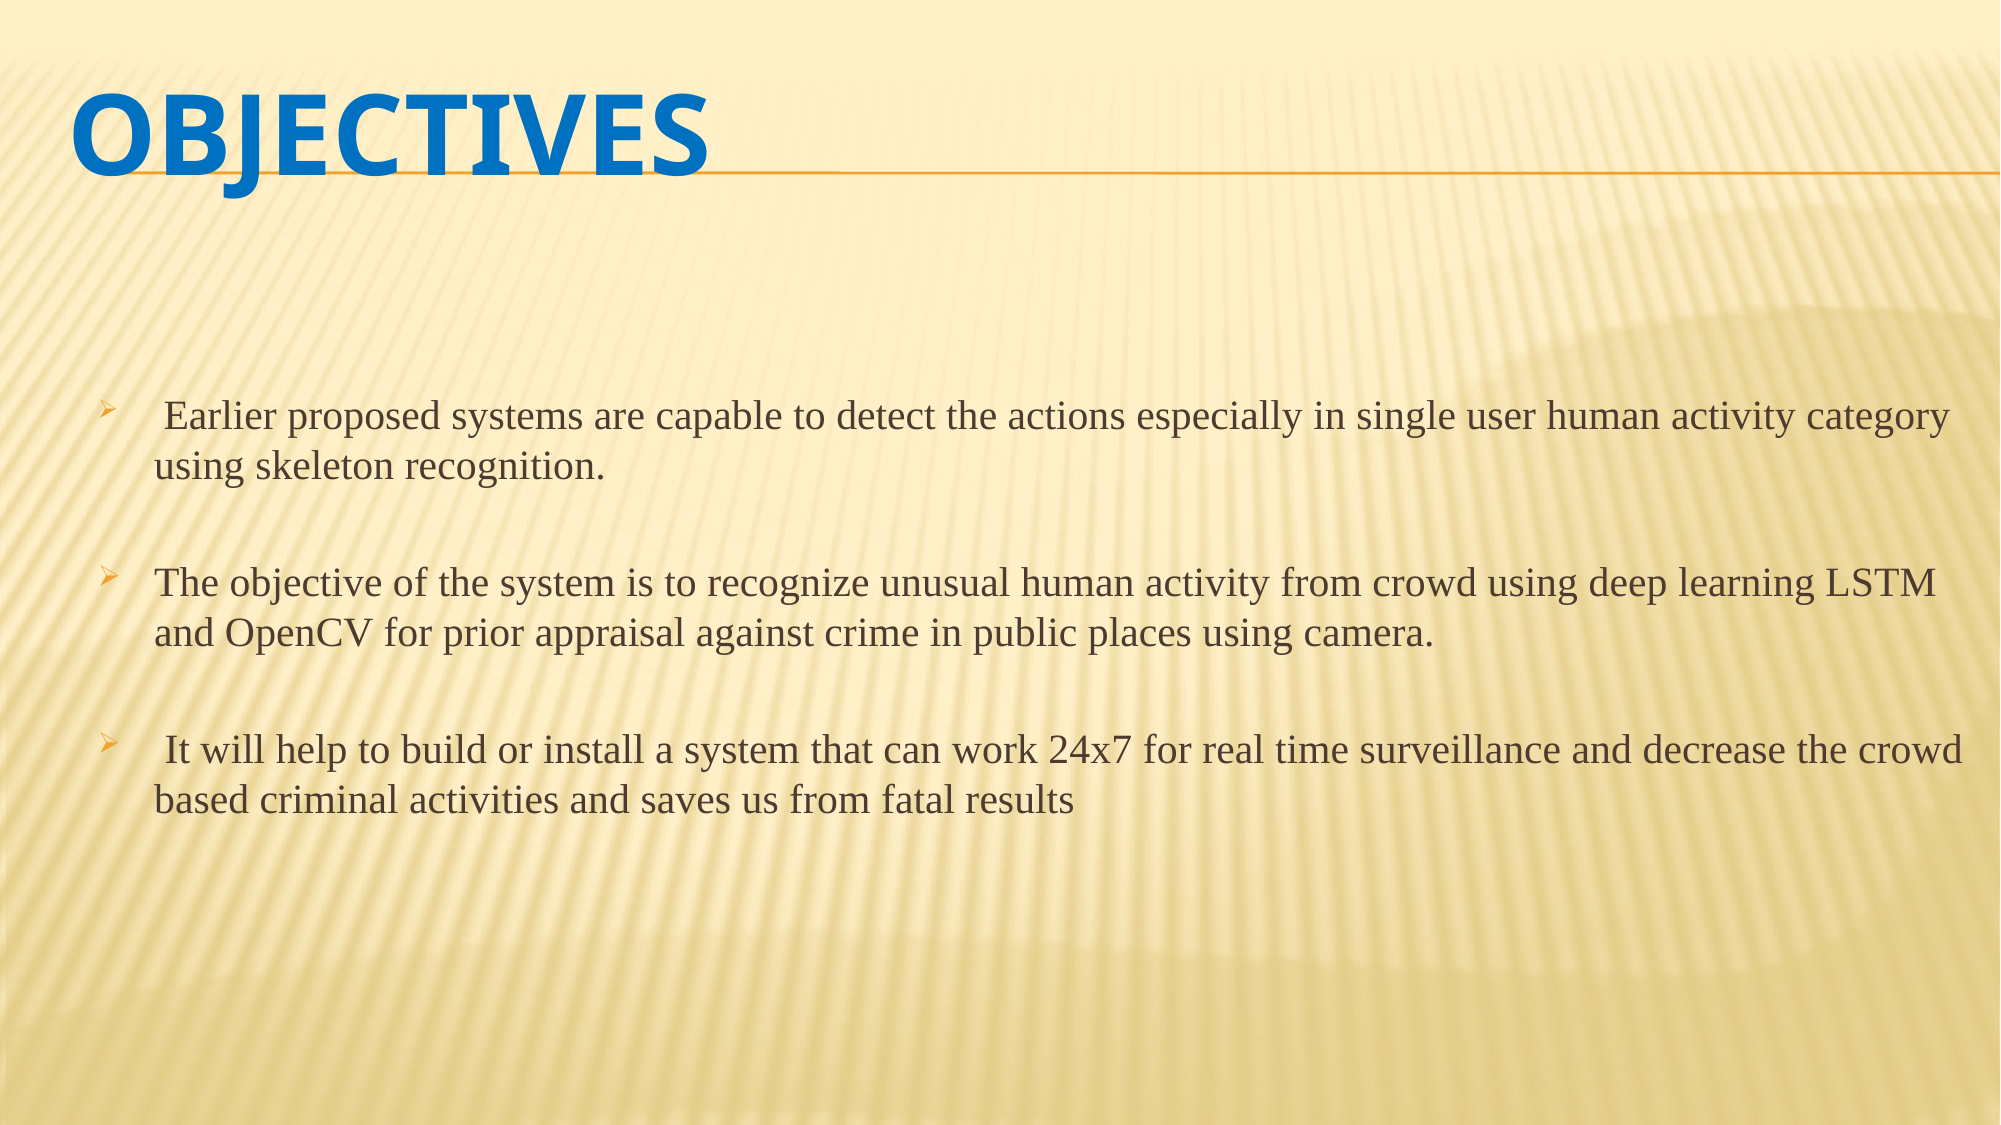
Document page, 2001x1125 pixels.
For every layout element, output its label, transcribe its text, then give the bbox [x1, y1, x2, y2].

text_box OBJECTIVES [52, 55, 727, 206]
list Earlier proposed systems are capable to detect the actions especially in single user human activity category using skeleton recognition. The objective of the system is to recognize unusual human activity from crowd using deep learning LSTM and OpenCV for prior appraisal against crime in public places using camera. It will help to build or install a system that can work 24x7 for real time surveillance and decrease the crowd based criminal activities and saves us from fatal results [83, 327, 1984, 1070]
